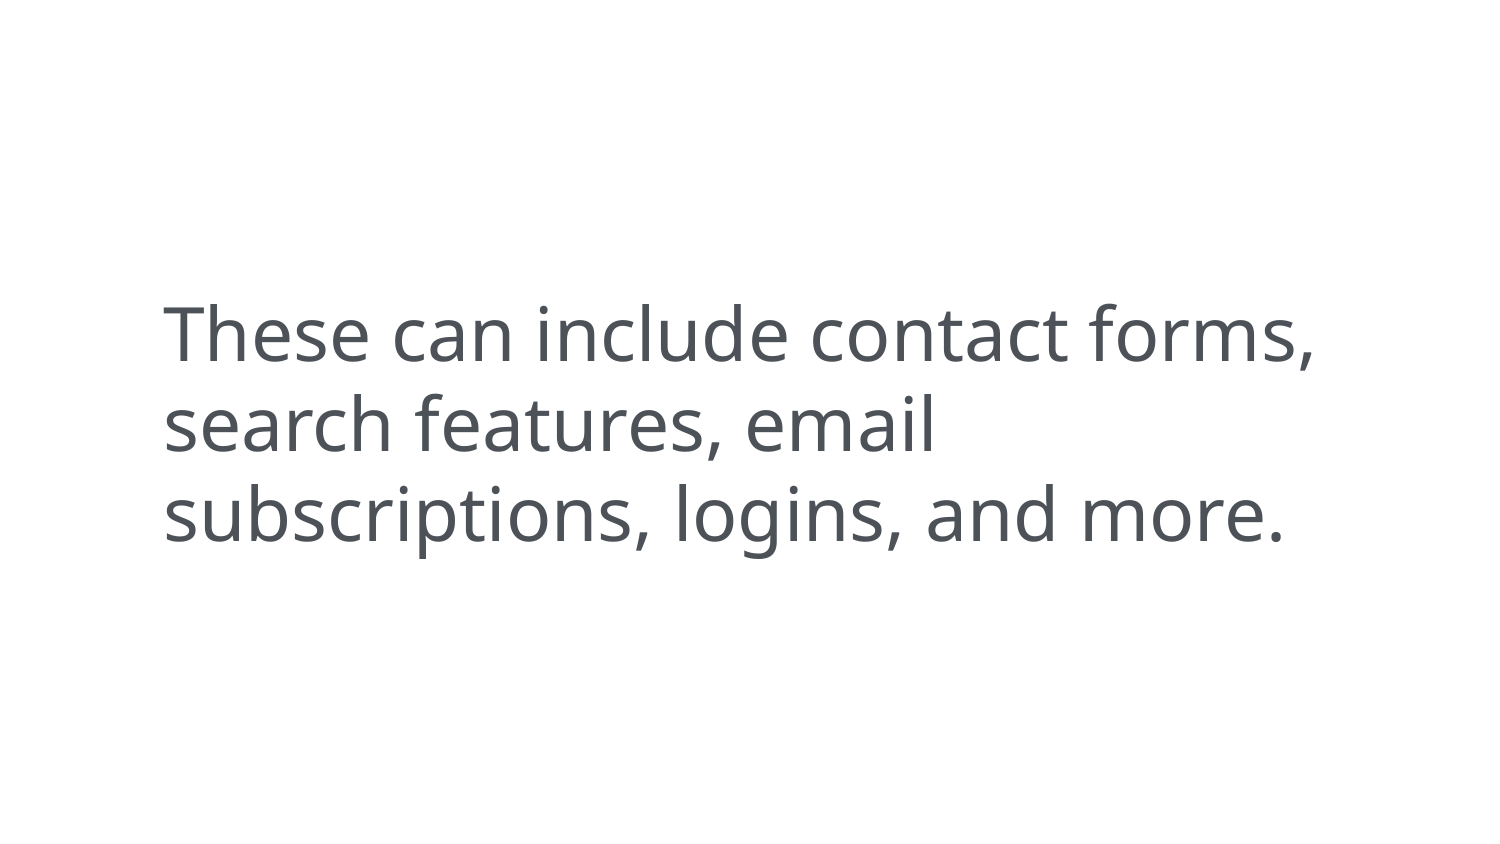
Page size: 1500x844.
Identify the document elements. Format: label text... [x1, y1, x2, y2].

text_box These can include contact forms, search features, email subscriptions, logins, and more. [148, 190, 1352, 654]
